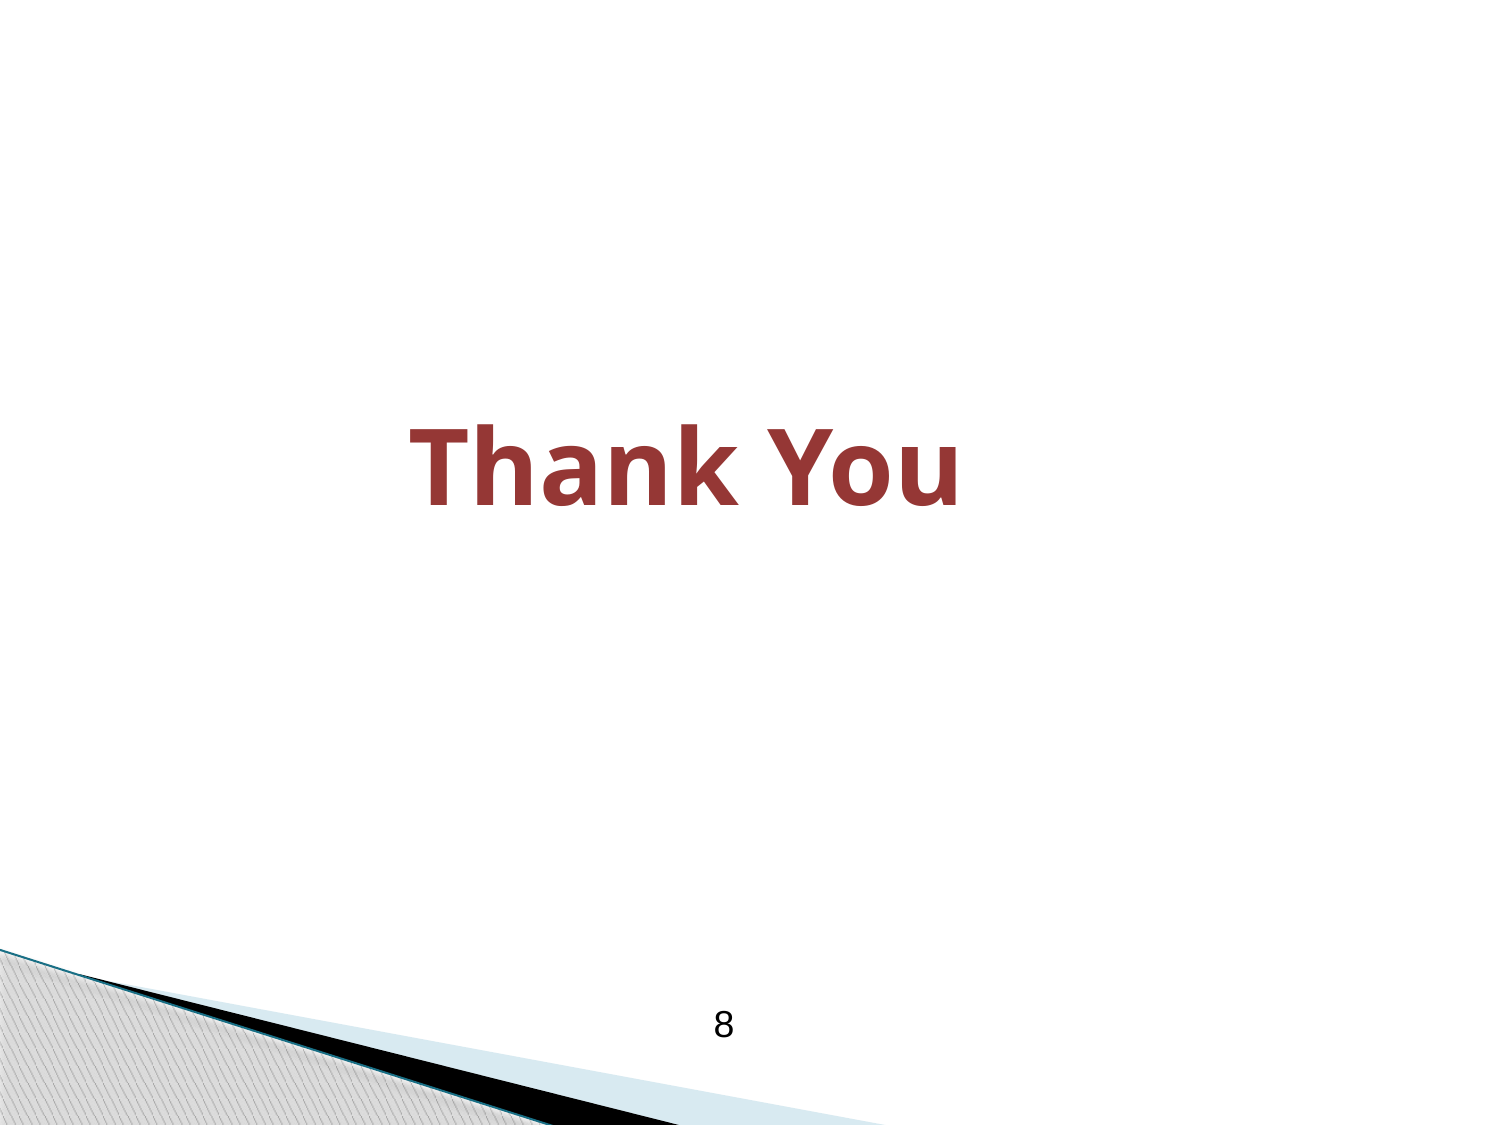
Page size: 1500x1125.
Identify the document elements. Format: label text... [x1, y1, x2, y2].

text_box 8 [647, 947, 787, 1076]
text_box Thank You [194, 392, 1105, 593]
